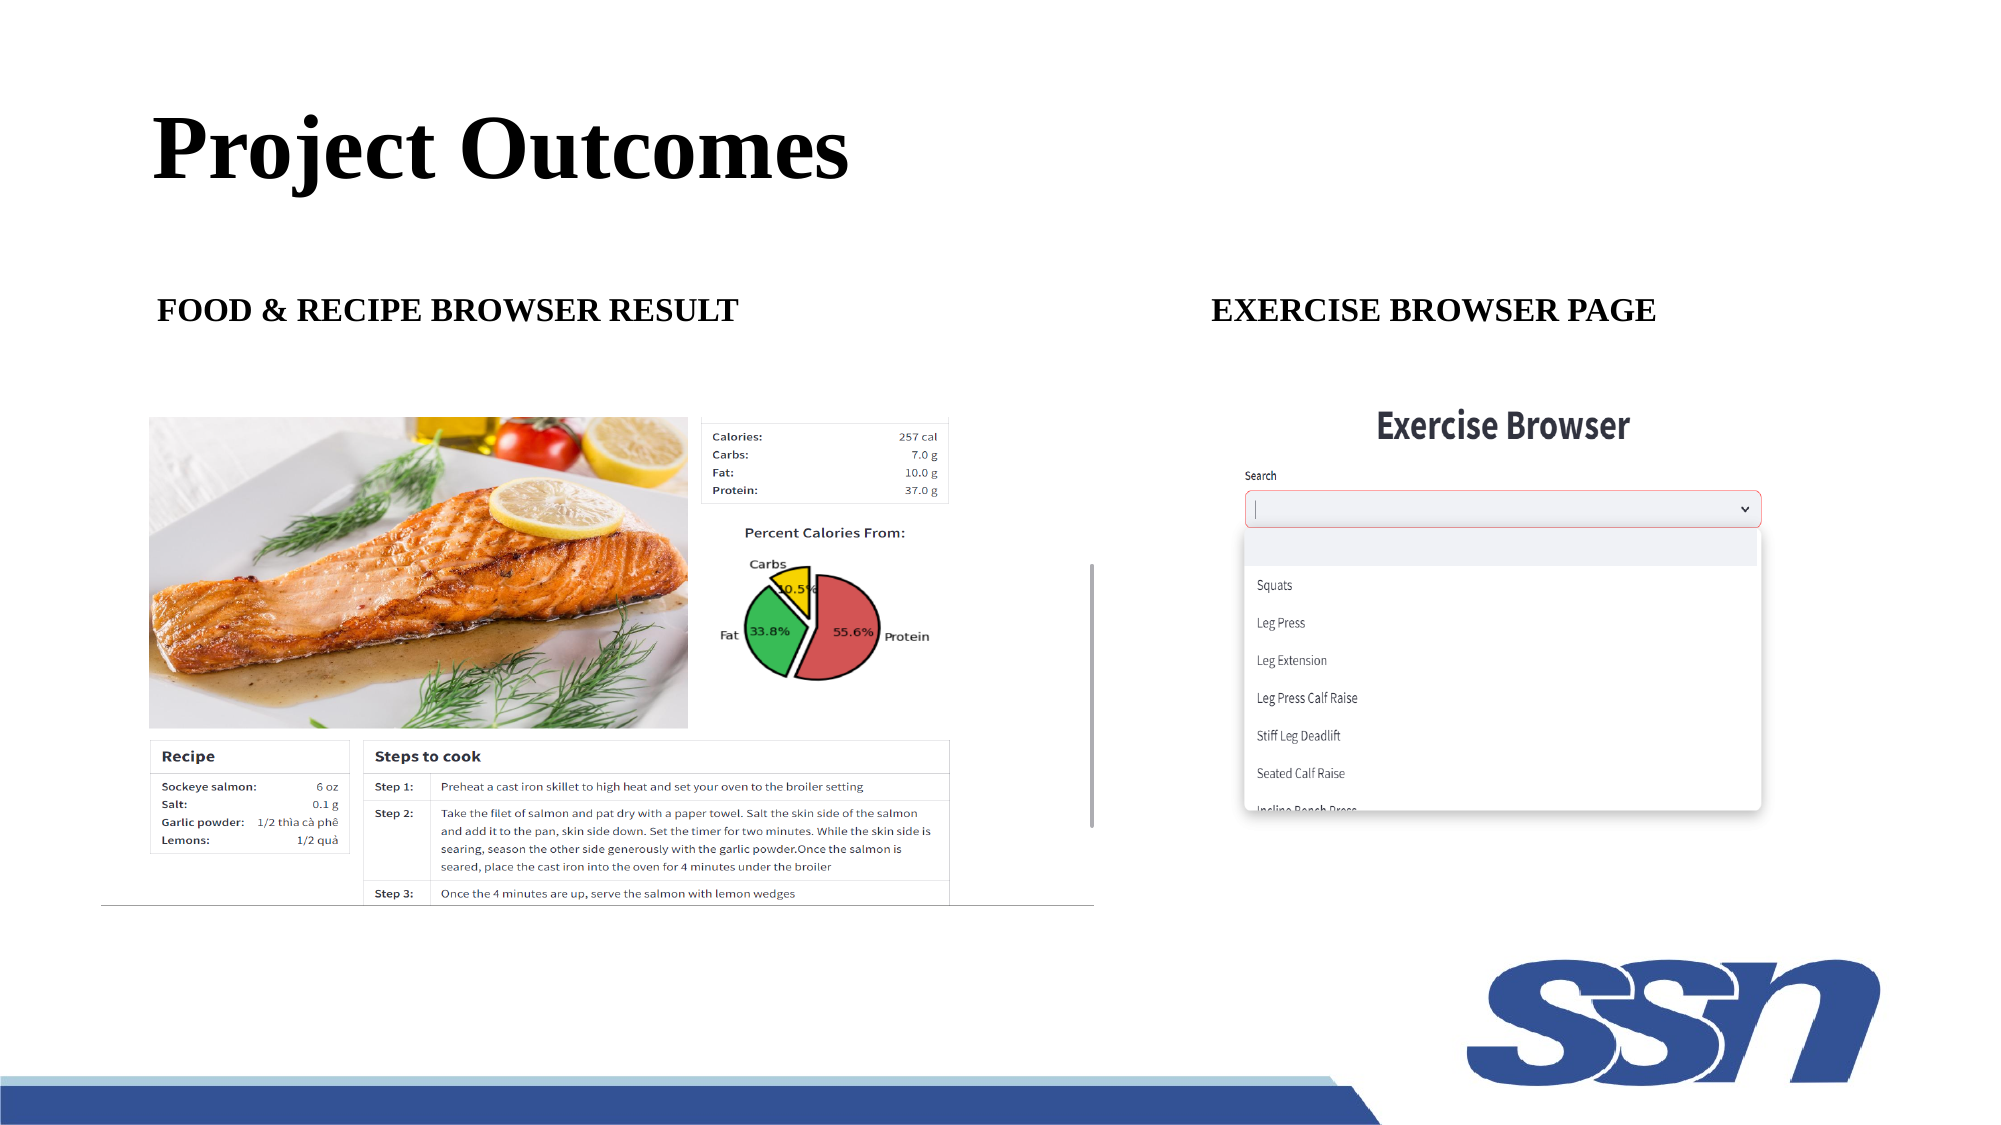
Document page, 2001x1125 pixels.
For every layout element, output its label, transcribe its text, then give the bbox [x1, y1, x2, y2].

text_box FOOD & RECIPE BROWSER RESULT [142, 280, 755, 336]
title Project Outcomes [137, 59, 1863, 237]
text_box EXERCISE BROWSER PAGE [1196, 280, 1673, 336]
picture [1181, 362, 1852, 832]
picture [101, 412, 1094, 907]
picture [0, 916, 1967, 1125]
